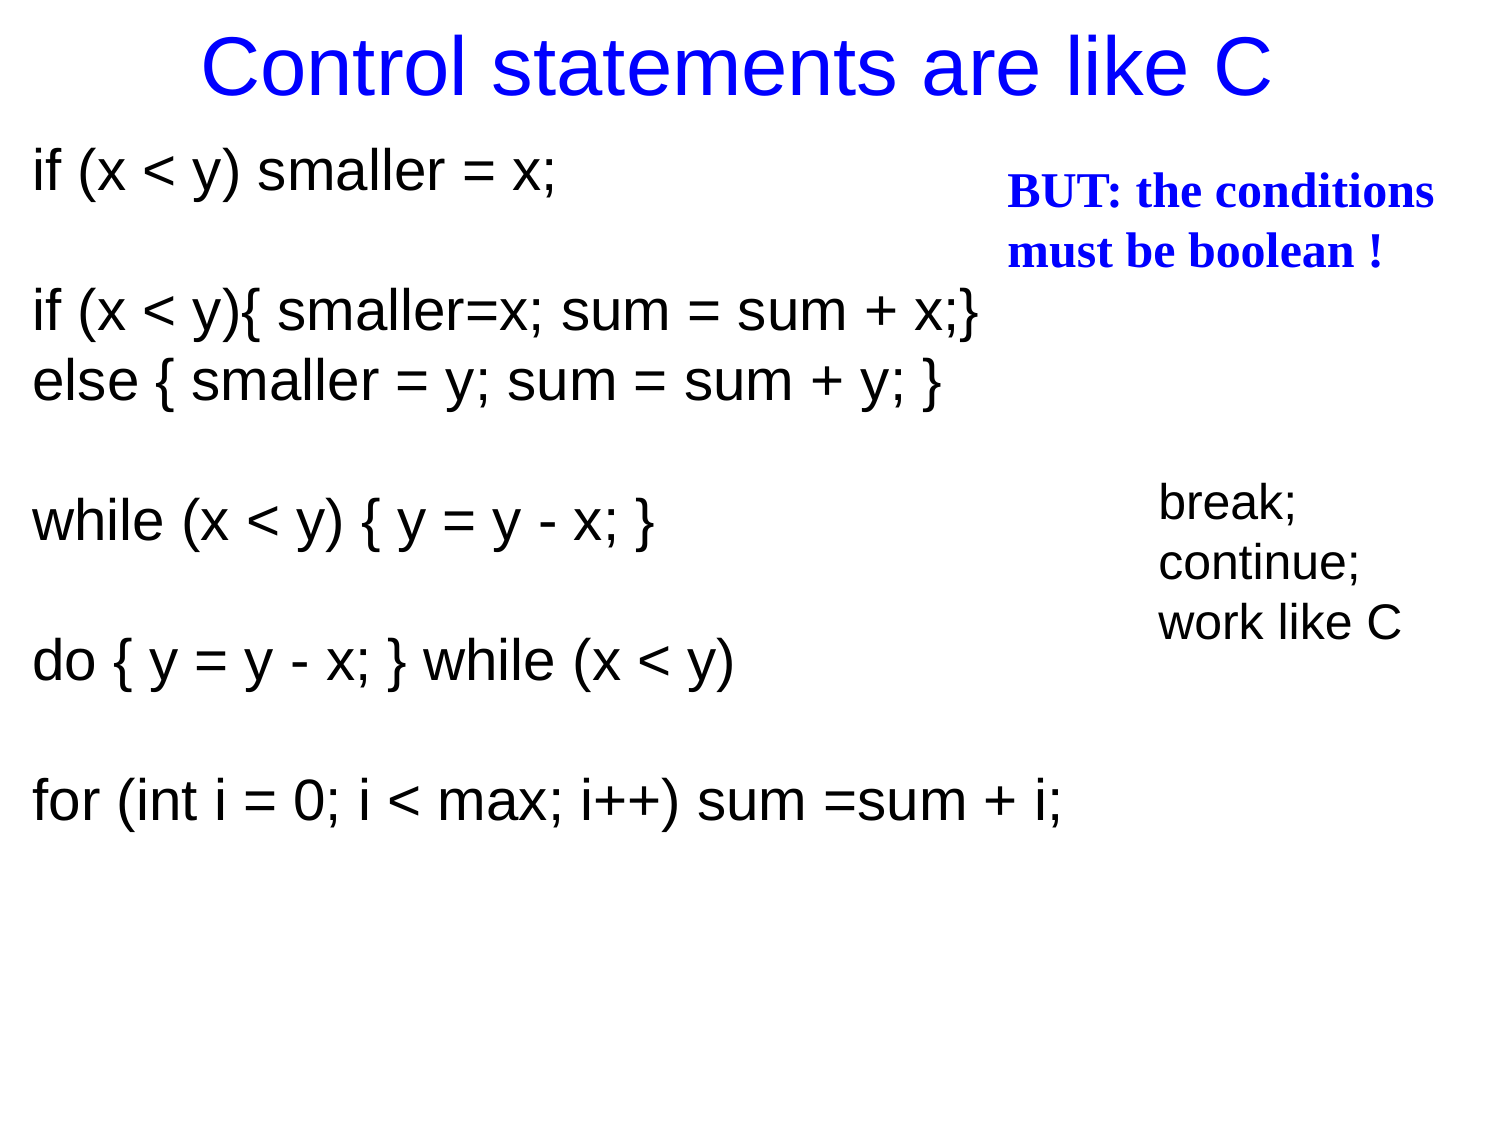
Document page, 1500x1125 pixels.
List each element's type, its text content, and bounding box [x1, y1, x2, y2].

list if (x < y) smaller = x; if (x < y){ smaller=x; sum = sum + x;} else { smaller = y; sum = sum + y; } while (x < y) { y = y - x; } do { y = y - x; } while (x < y) for (int i = 0; i < max; i++) sum =sum + i; [24, 124, 1151, 863]
text_box break; continue; work like C [1150, 462, 1411, 658]
title Control statements are like C [99, 0, 1376, 126]
text_box BUT: the conditions must be boolean ! [999, 149, 1500, 285]
